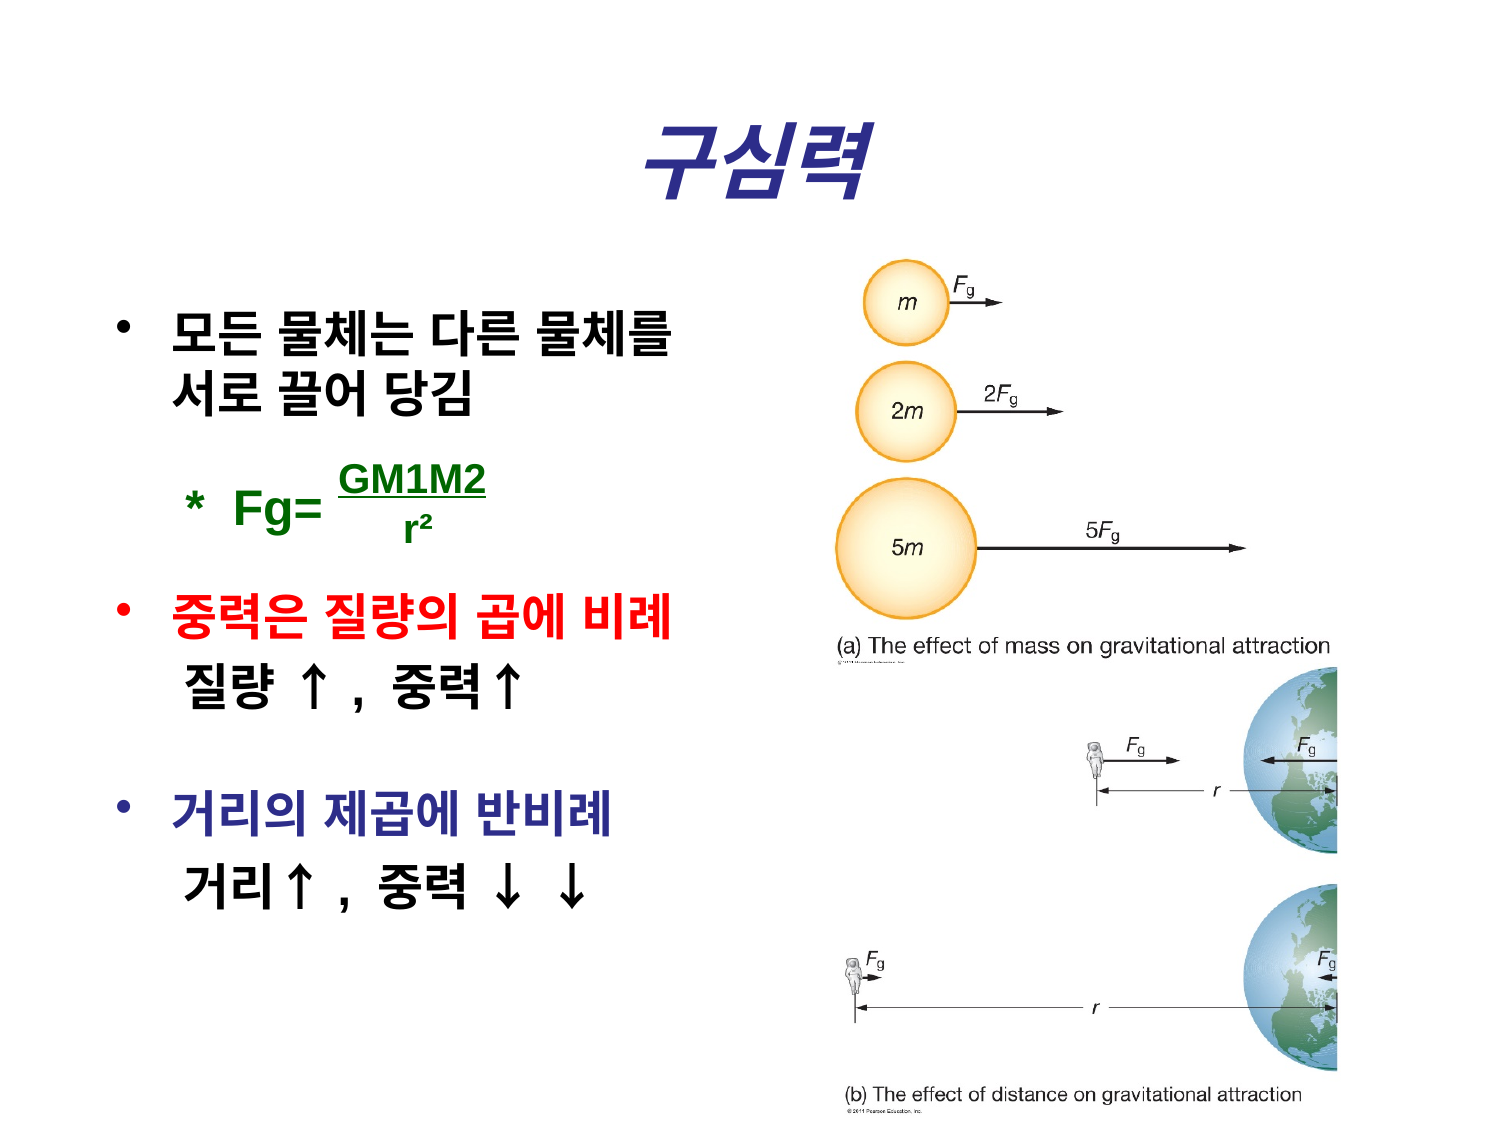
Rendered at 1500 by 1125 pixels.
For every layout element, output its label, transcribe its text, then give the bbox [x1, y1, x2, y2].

text_box GM1M2 r² [287, 444, 538, 557]
picture [832, 256, 1341, 1118]
title 구심력 [75, 85, 1425, 232]
list 모든 물체는 다른 물체를 서로 끌어 당김 * Fg= 중력은 질량의 곱에 비례 질량 ↑, 중력↑ 거리의 제곱에 반비례 거리↑, 중력 ↓ ↓ [100, 295, 763, 941]
